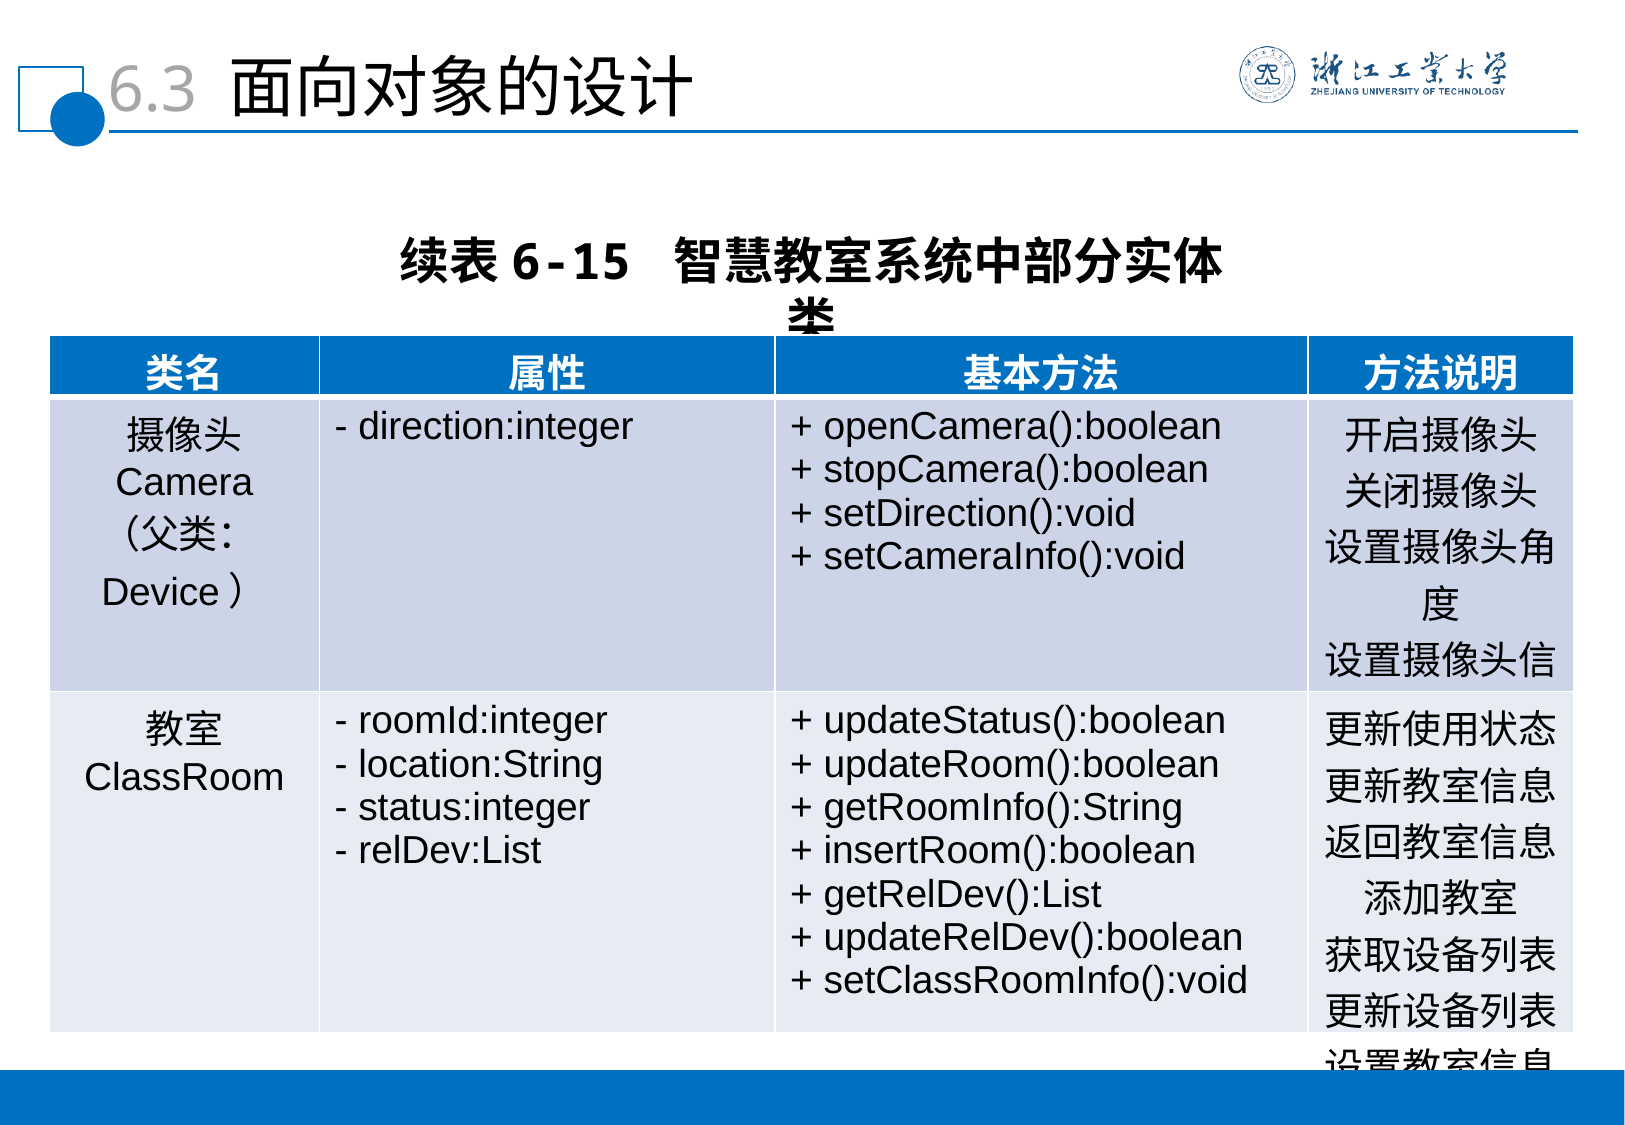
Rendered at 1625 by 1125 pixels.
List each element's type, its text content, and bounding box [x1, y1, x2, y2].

table_cell 教室 ClassRoom [50, 692, 319, 1032]
table_header 属性 [320, 336, 774, 394]
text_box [18, 66, 105, 147]
table_cell 开启摄像头 关闭摄像头 设置摄像头角度 设置摄像头信息 [1309, 400, 1573, 691]
table_cell 更新使用状态 更新教室信息 返回教室信息 添加教室 获取设备列表 更新设备列表 设置教室信息 [1309, 692, 1573, 1032]
text_box 面向对象的设计 [212, 36, 954, 130]
table_cell - roomId:integer - location:String - status:integer - relDev:List [320, 692, 774, 1032]
text_box [0, 1068, 1625, 1125]
table_cell 摄像头 Camera （父类：Device） [50, 400, 319, 691]
picture [1225, 30, 1519, 115]
table_header 类名 [50, 336, 319, 394]
table_header 基本方法 [776, 336, 1307, 394]
text_box 6.3 [77, 40, 212, 130]
table_cell - direction:integer [320, 400, 774, 691]
table_header 方法说明 [1309, 336, 1573, 394]
table_cell + openCamera():boolean + stopCamera():boolean + setDirection():void + setCameraInfo():void [776, 400, 1307, 691]
table_cell + updateStatus():boolean + updateRoom():boolean + getRoomInfo():String + insertRoom():boolean + getRelDev():List + updateRelDev():boolean + setClassRoomInfo():void [776, 692, 1307, 1032]
text_box 续表6-15 智慧教室系统中部分实体类 [375, 222, 1248, 334]
